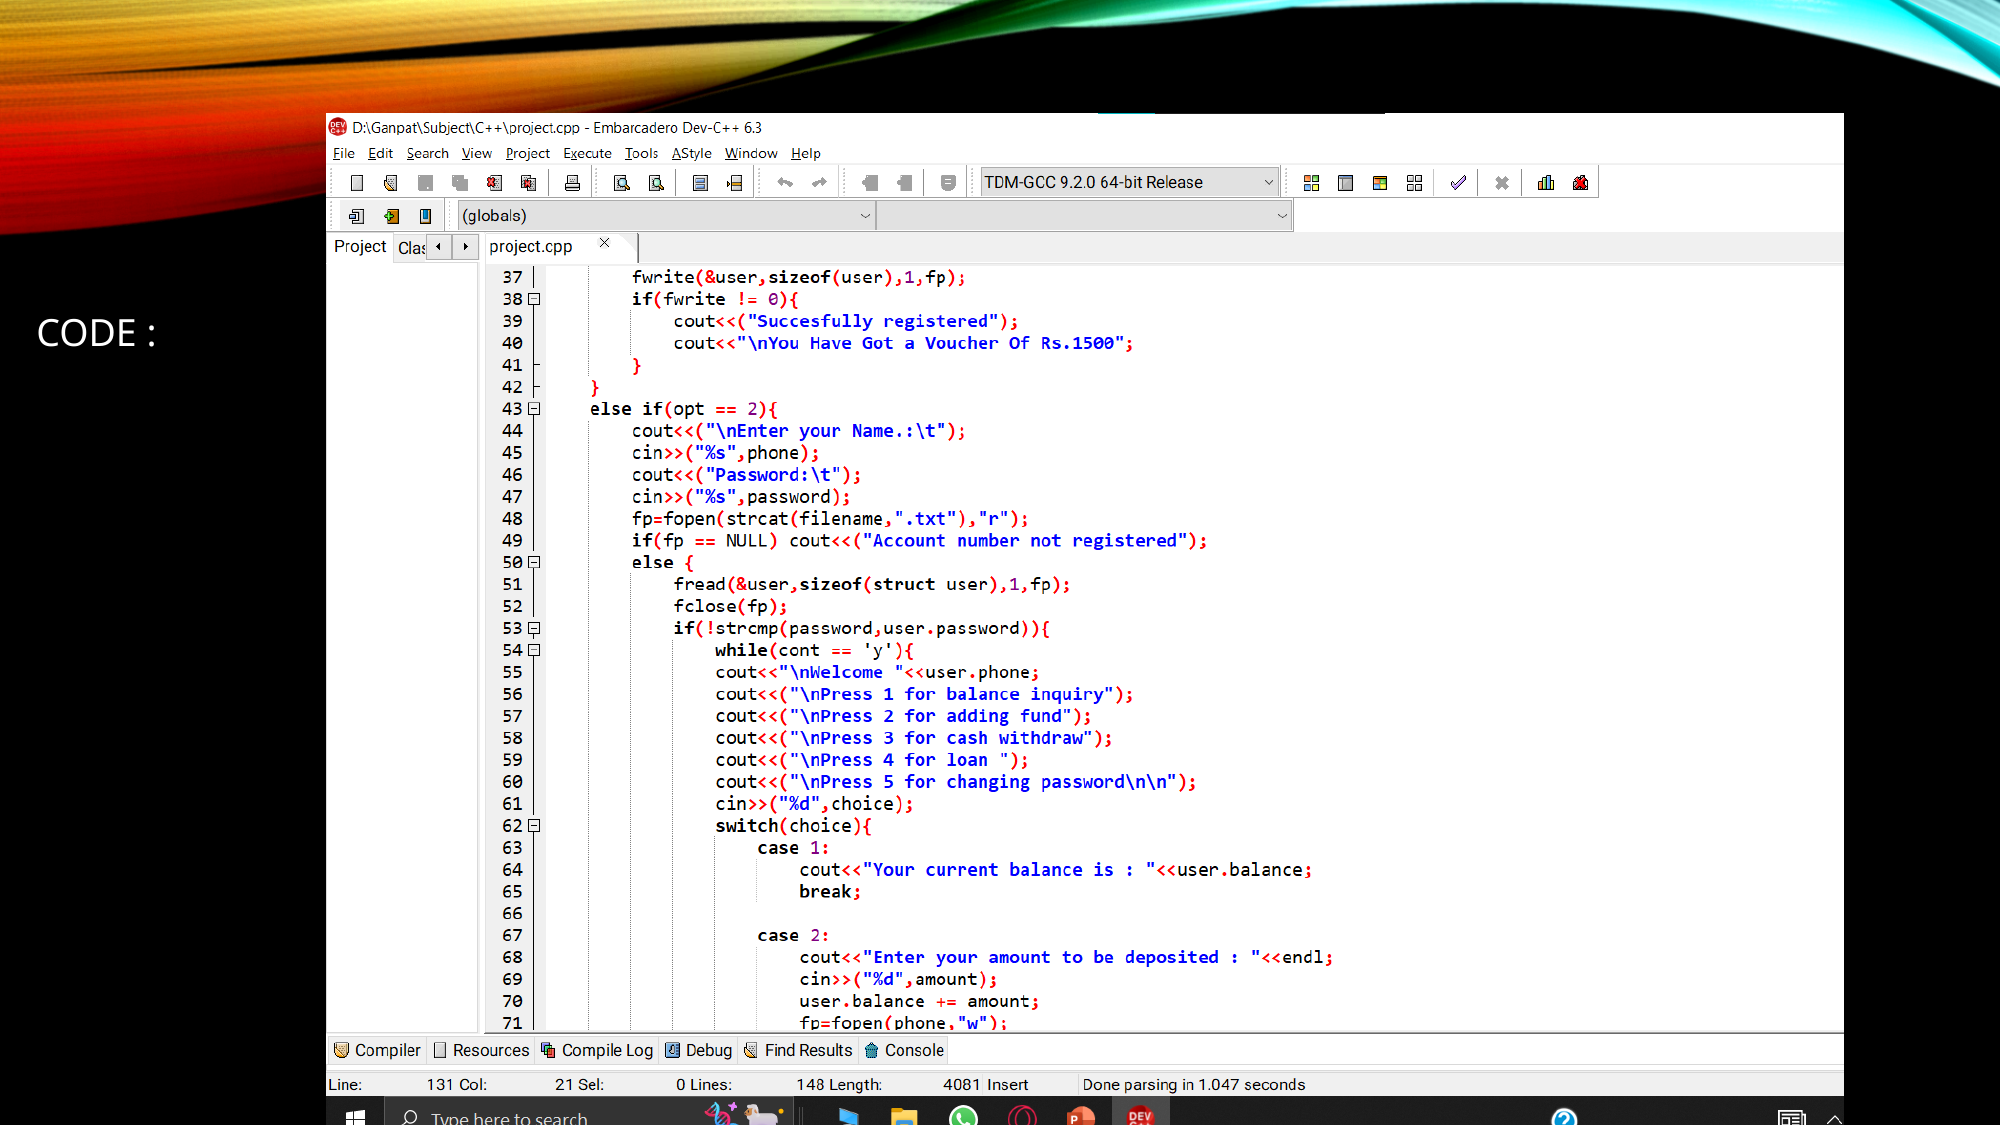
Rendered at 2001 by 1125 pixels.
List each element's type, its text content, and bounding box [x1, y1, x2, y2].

picture [0, 0, 2000, 1125]
text_box CODE : [21, 301, 247, 362]
